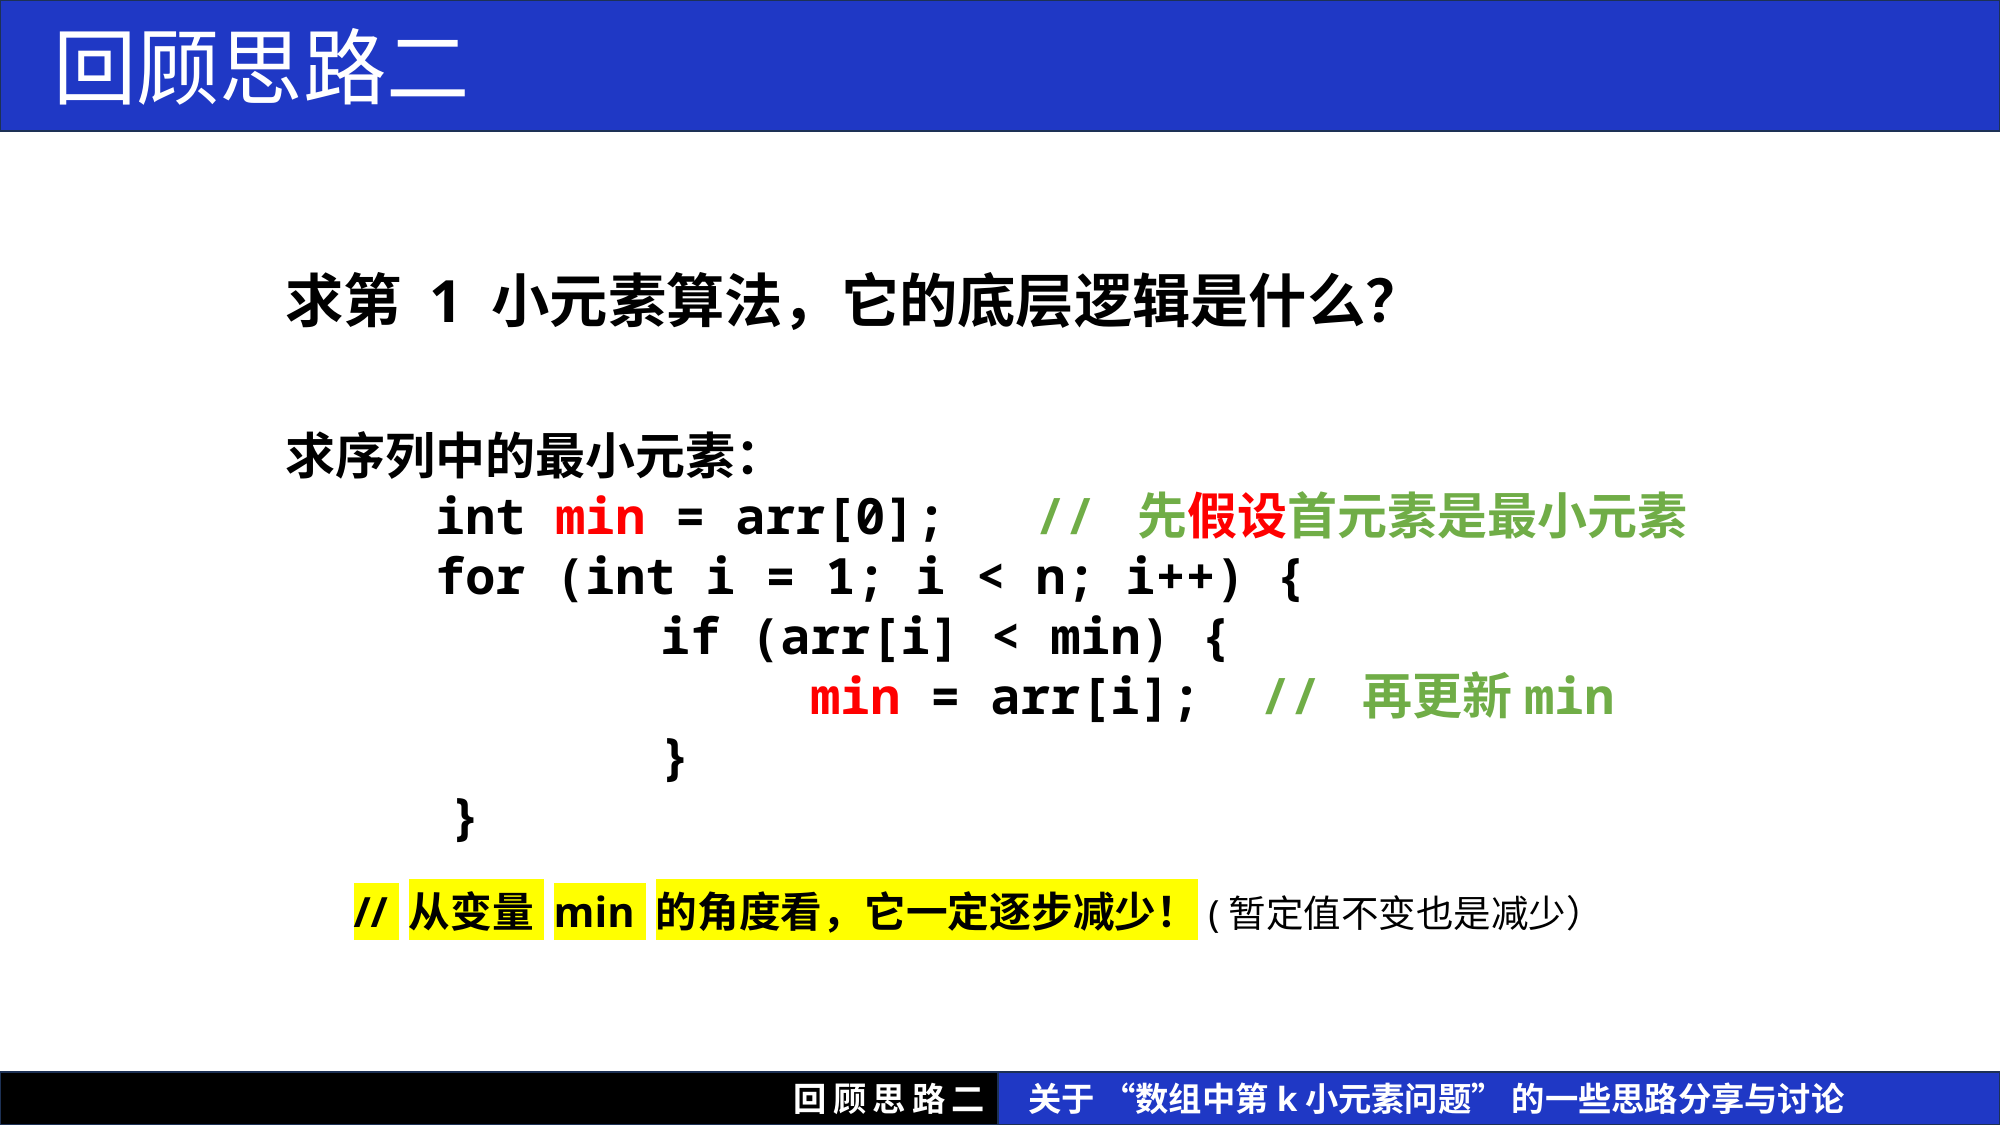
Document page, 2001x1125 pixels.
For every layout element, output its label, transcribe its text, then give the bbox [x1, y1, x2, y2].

text_box 关于 “数组中第k小元素问题” 的一些思路分享与讨论 [997, 1071, 2000, 1125]
text_box 回顾思路二 [0, 1071, 997, 1125]
text_box 回顾思路二 [0, 0, 2000, 132]
text_box 求序列中的最小元素： int min = arr[0]; // 先假设首元素是最小元素 for (int i = 1; i < n; i++) { if (arr[i] < min) { min = arr[i]; // 再更新min } } [270, 416, 1727, 897]
text_box 求第 1 小元素算法，它的底层逻辑是什么？ [270, 256, 1553, 342]
text_box // 从变量 min 的角度看，它一定逐步减少！(暂定值不变也是减少） [338, 878, 1706, 944]
